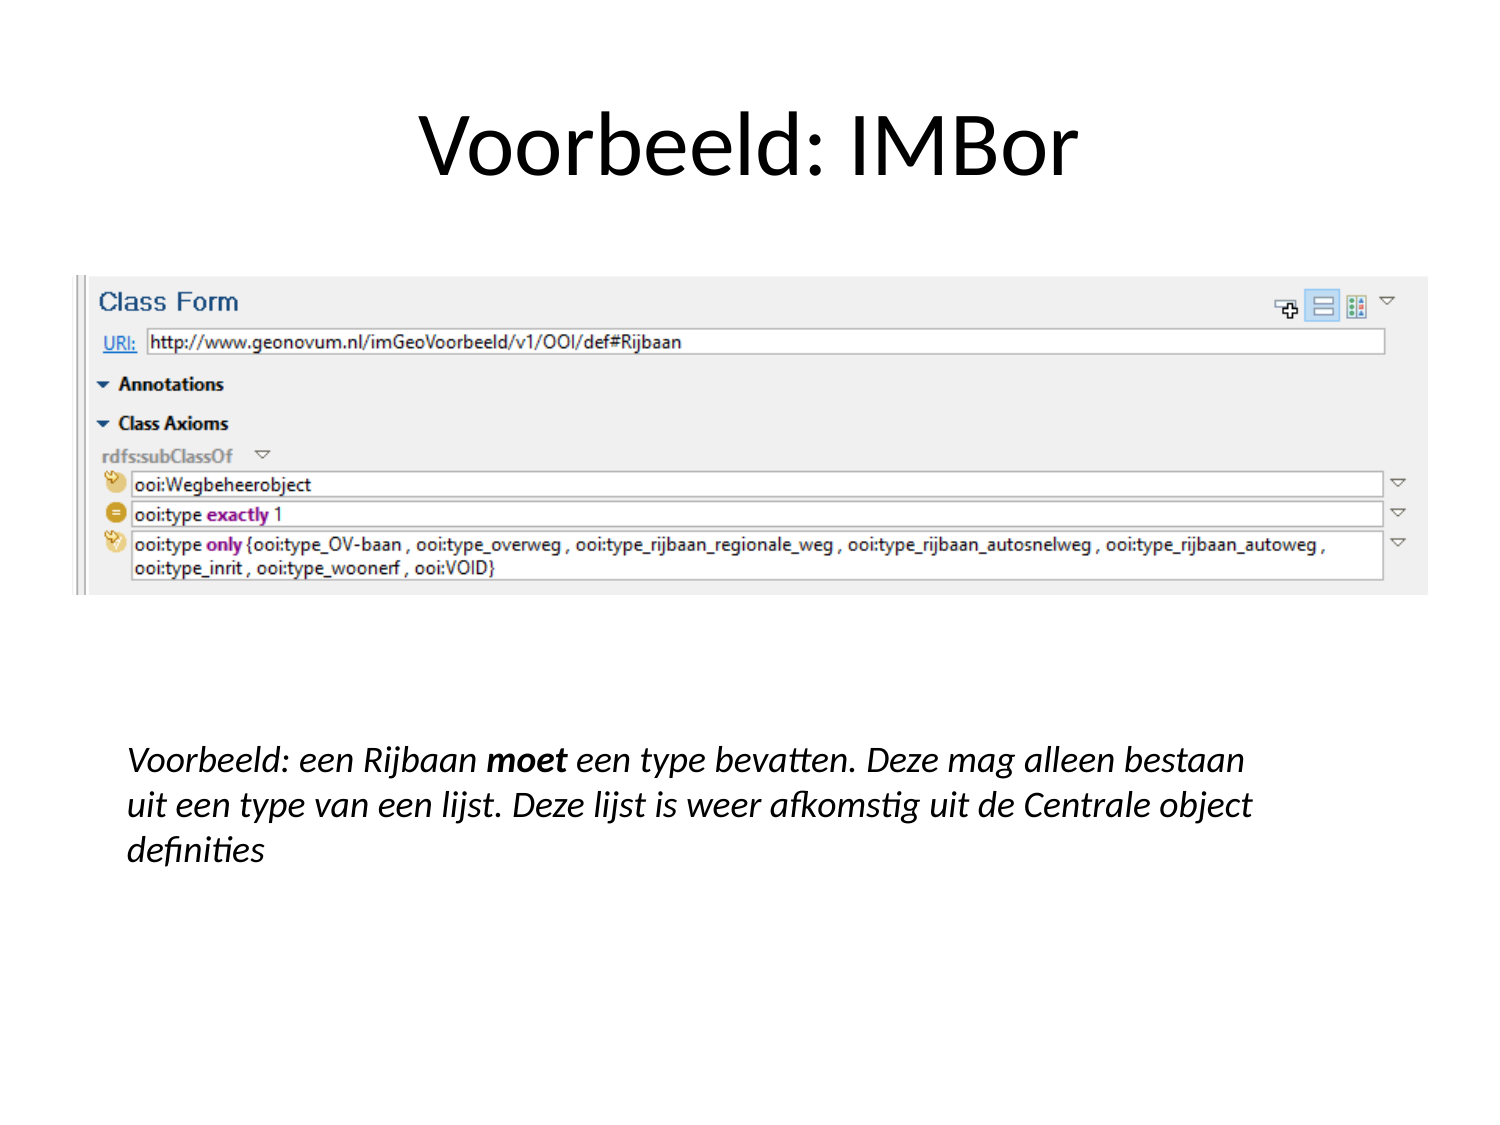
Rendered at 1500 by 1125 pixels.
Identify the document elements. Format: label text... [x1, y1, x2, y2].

title Voorbeeld: IMBor [75, 45, 1425, 233]
picture [72, 275, 1428, 595]
text_box Voorbeeld: een Rijbaan moet een type bevatten. Deze mag alleen bestaan uit een type van een lijst. Deze lijst is weer afkomstig uit de Centrale object definities [112, 727, 1274, 878]
